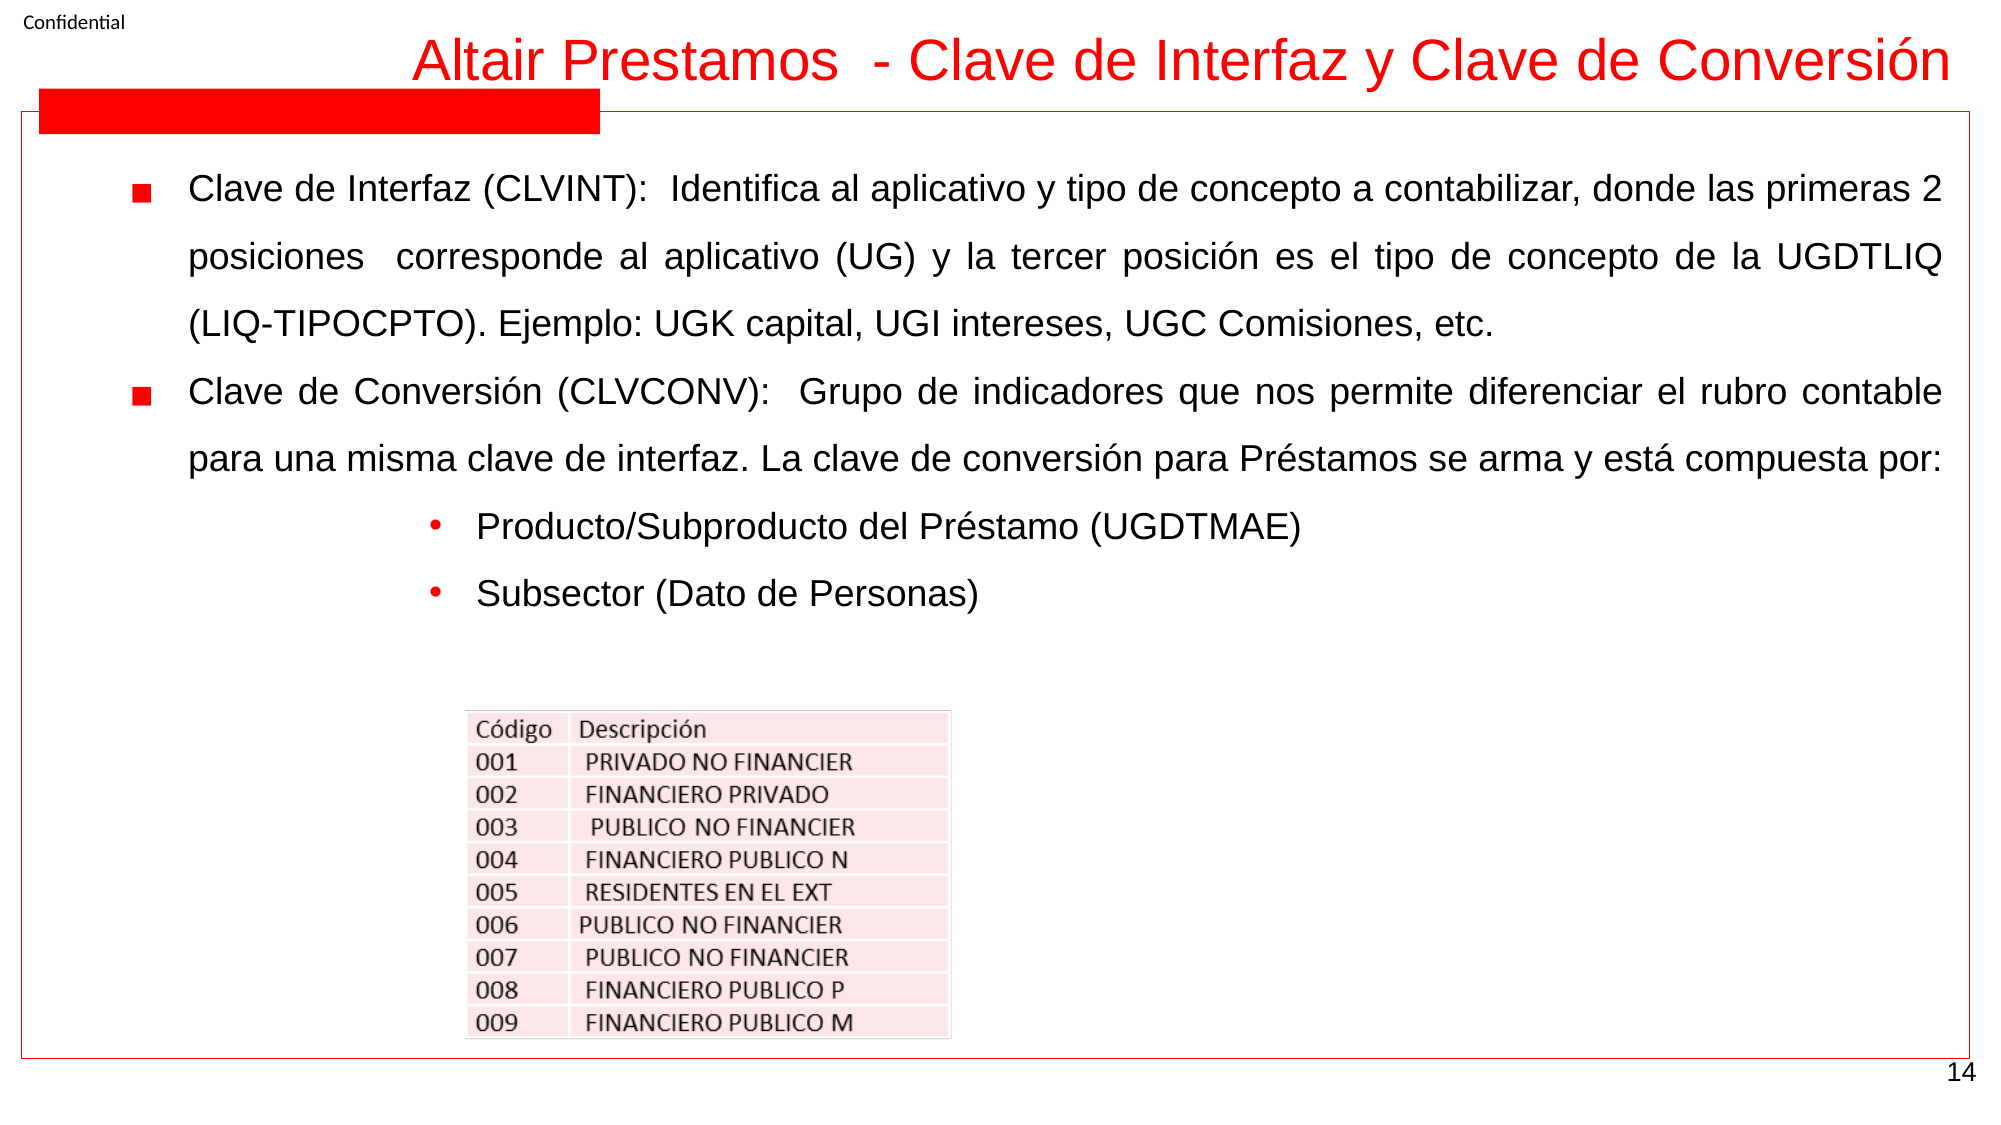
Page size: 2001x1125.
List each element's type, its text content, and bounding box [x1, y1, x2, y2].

text_box Altair Prestamos - Clave de Interfaz y Clave de Conversión [17, 14, 1970, 100]
text_box [39, 88, 601, 111]
picture [463, 704, 953, 1056]
text_box [21, 111, 1970, 1059]
text_box Clave de Interfaz (CLVINT): Identifica al aplicativo y tipo de concepto a contabilizar, donde las primeras 2 posiciones corresponde al aplicativo (UG) y la tercer posición es el tipo de concepto de la UGDTLIQ (LIQ-TIPOCPTO). Ejemplo: UGK capital, UGI intereses, UGC Comisiones, etc. Clave de Conversión (CLVCONV): Grupo de indicadores que nos permite diferenciar el rubro contable para una misma clave de interfaz. La clave de conversión para Préstamos se arma y está compuesta por: Producto/Subproducto del Préstamo (UGDTMAE) Subsector (Dato de Personas) [39, 134, 1959, 718]
slide_number ‹#› [1871, 1038, 1992, 1125]
